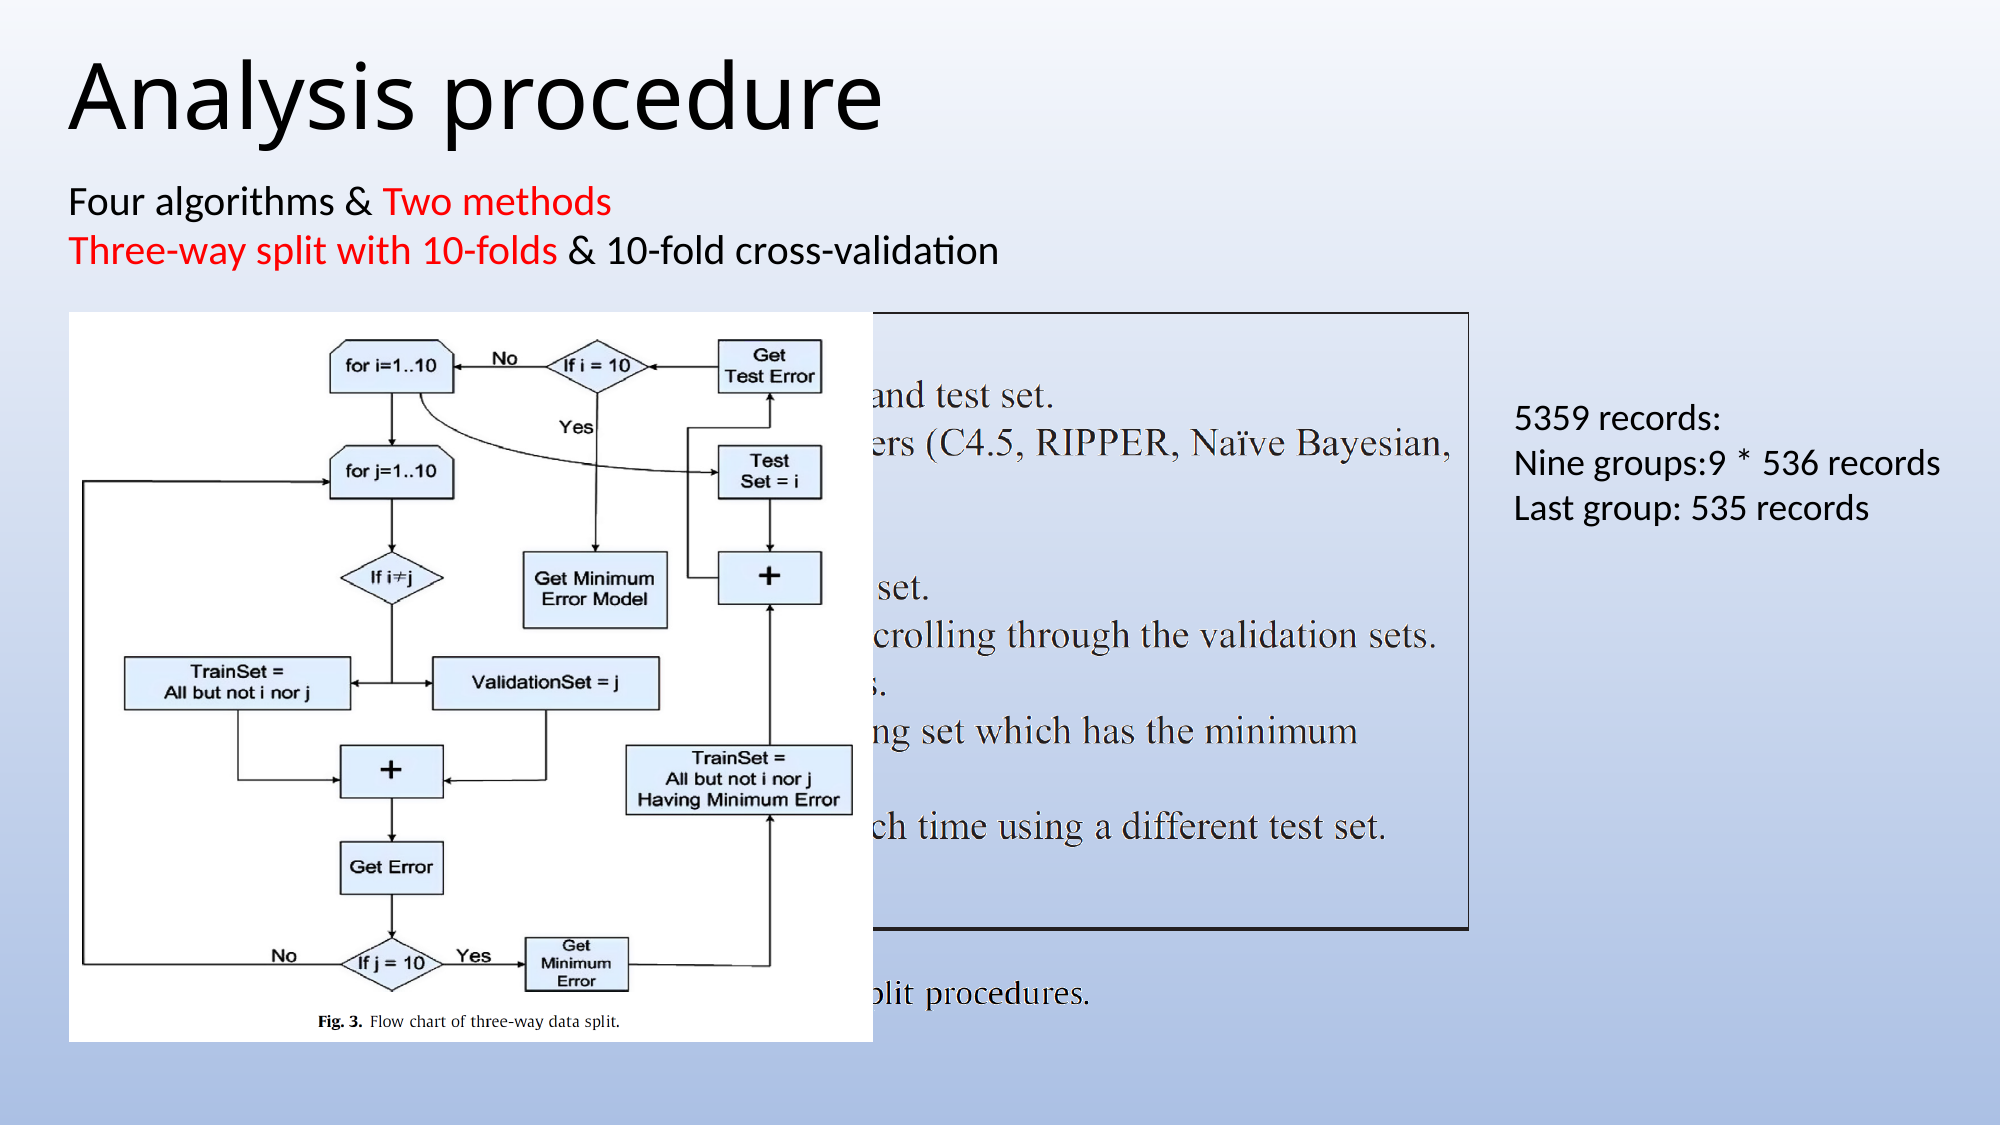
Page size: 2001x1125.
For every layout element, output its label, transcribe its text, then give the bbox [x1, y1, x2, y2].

text_box 5359 records: Nine groups:9 * 536 records Last group: 535 records [1499, 385, 1963, 536]
picture [69, 312, 1470, 1042]
title Analysis procedure [53, 27, 1779, 174]
text_box Four algorithms & Two methods Three-way split with 10-folds & 10-fold cross-validation [53, 165, 1244, 281]
